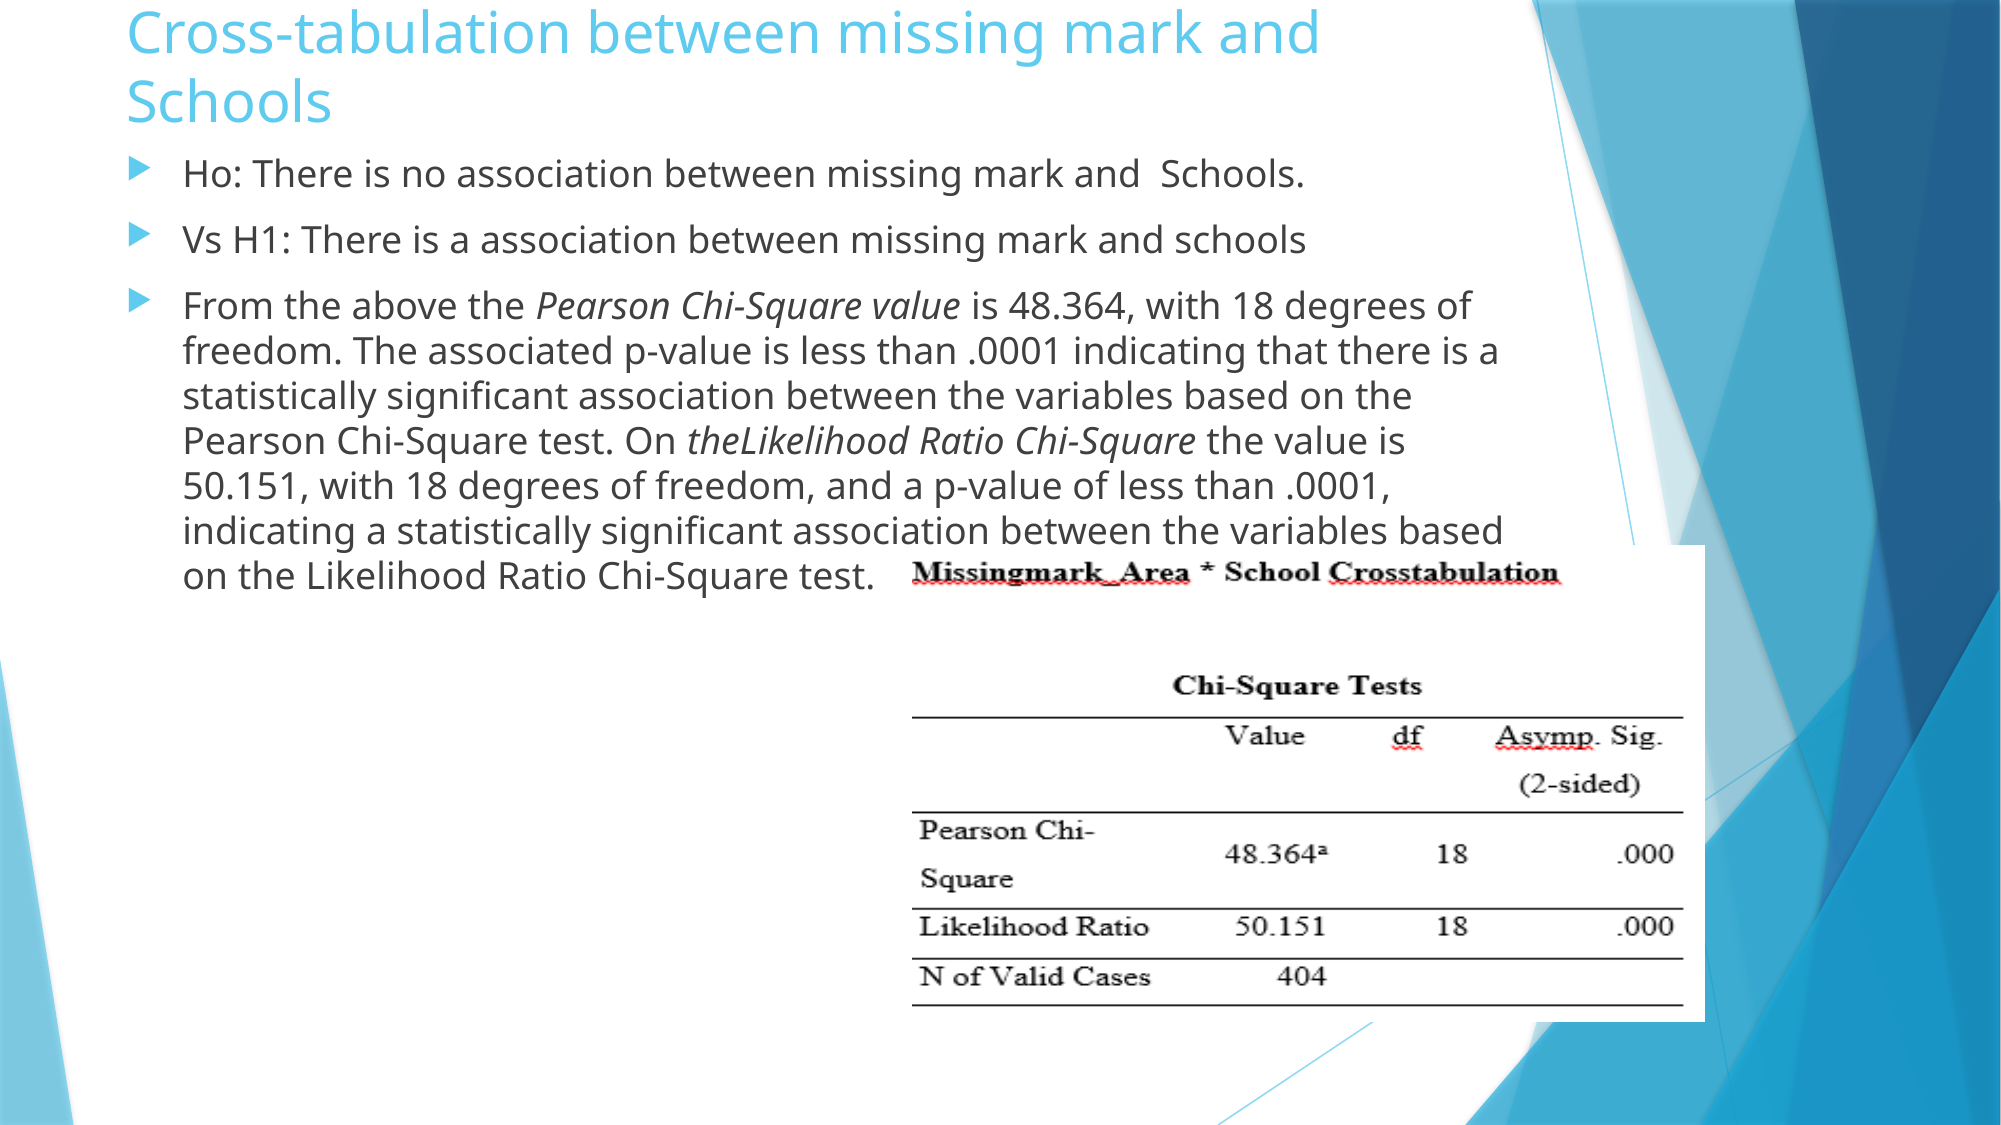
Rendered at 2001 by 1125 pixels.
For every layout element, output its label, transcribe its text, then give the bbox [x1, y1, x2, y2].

title Cross-tabulation between missing mark and Schools [111, 0, 1522, 142]
list Ho: There is no association between missing mark and Schools. Vs H1: There is a association between missing mark and schools From the above the Pearson Chi-Square value is 48.364, with 18 degrees of freedom. The associated p-value is less than .0001 indicating that there is a statistically significant association between the variables based on the Pearson Chi-Square test. On theLikelihood Ratio Chi-Square the value is 50.151, with 18 degrees of freedom, and a p-value of less than .0001, indicating a statistically significant association between the variables based on the Likelihood Ratio Chi-Square test. [111, 142, 1522, 992]
picture [911, 545, 1705, 1023]
